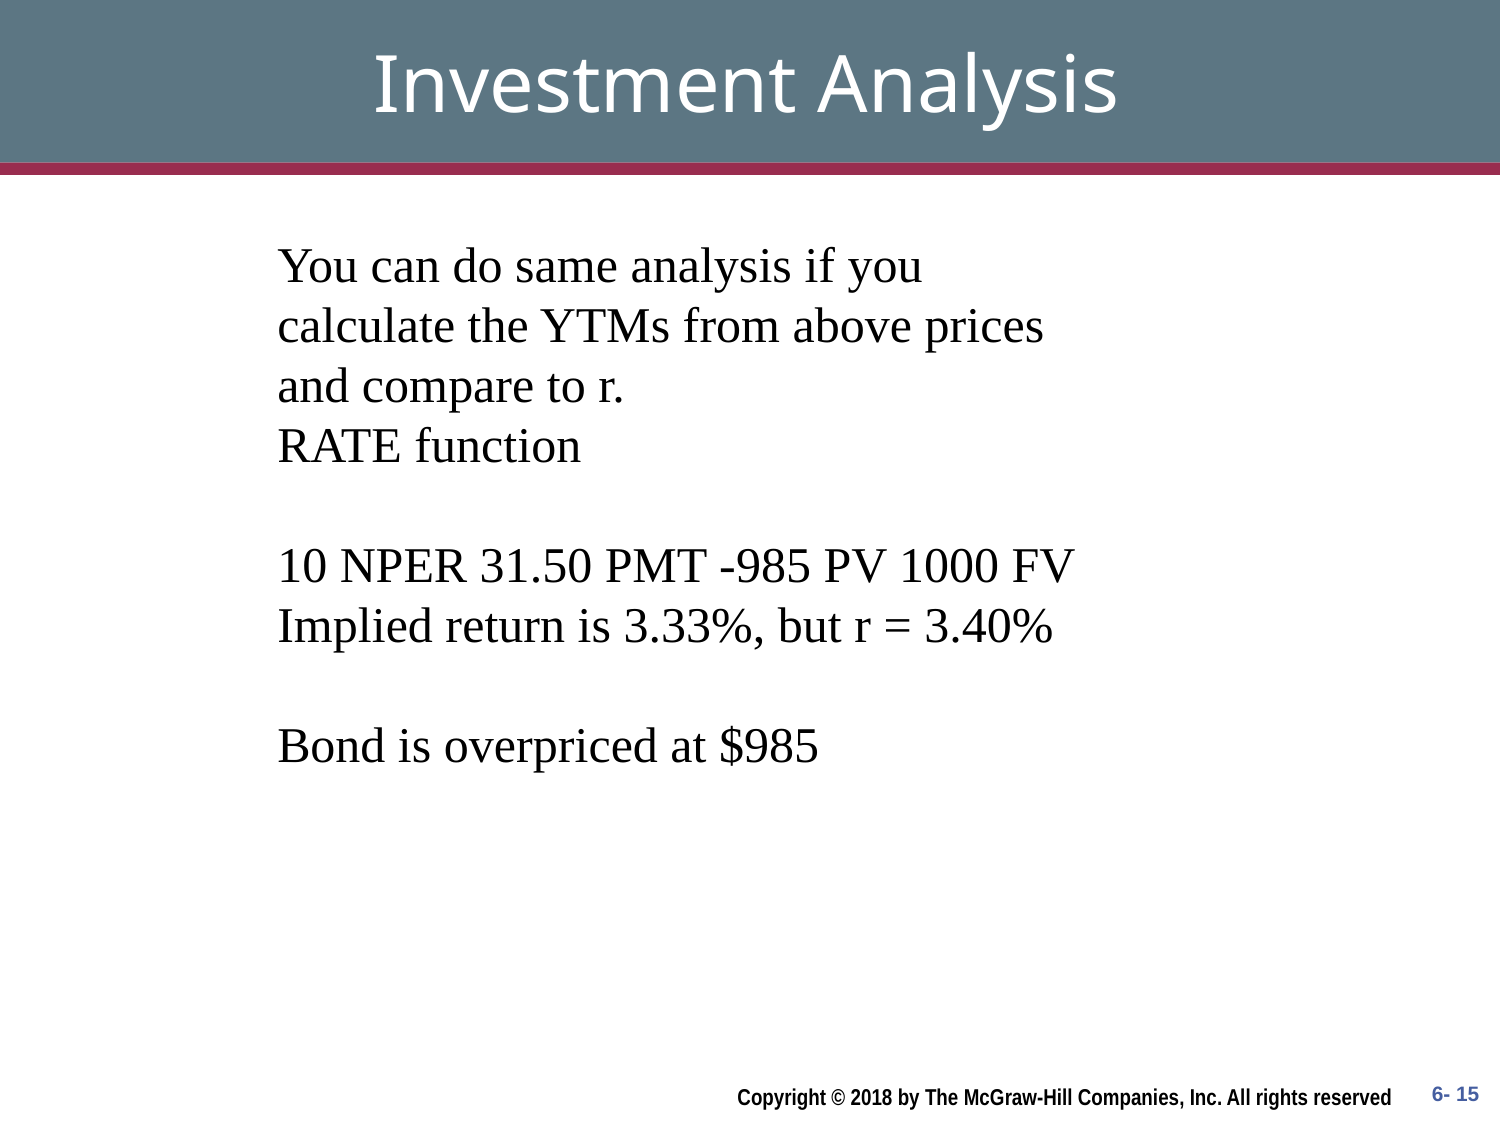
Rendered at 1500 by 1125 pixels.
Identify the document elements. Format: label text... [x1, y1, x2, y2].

text_box You can do same analysis if you calculate the YTMs from above prices and compare to r. RATE function 10 NPER 31.50 PMT -985 PV 1000 FV Implied return is 3.33%, but r = 3.40% Bond is overpriced at $985 [262, 224, 1125, 780]
title Investment Analysis [37, 12, 1457, 150]
